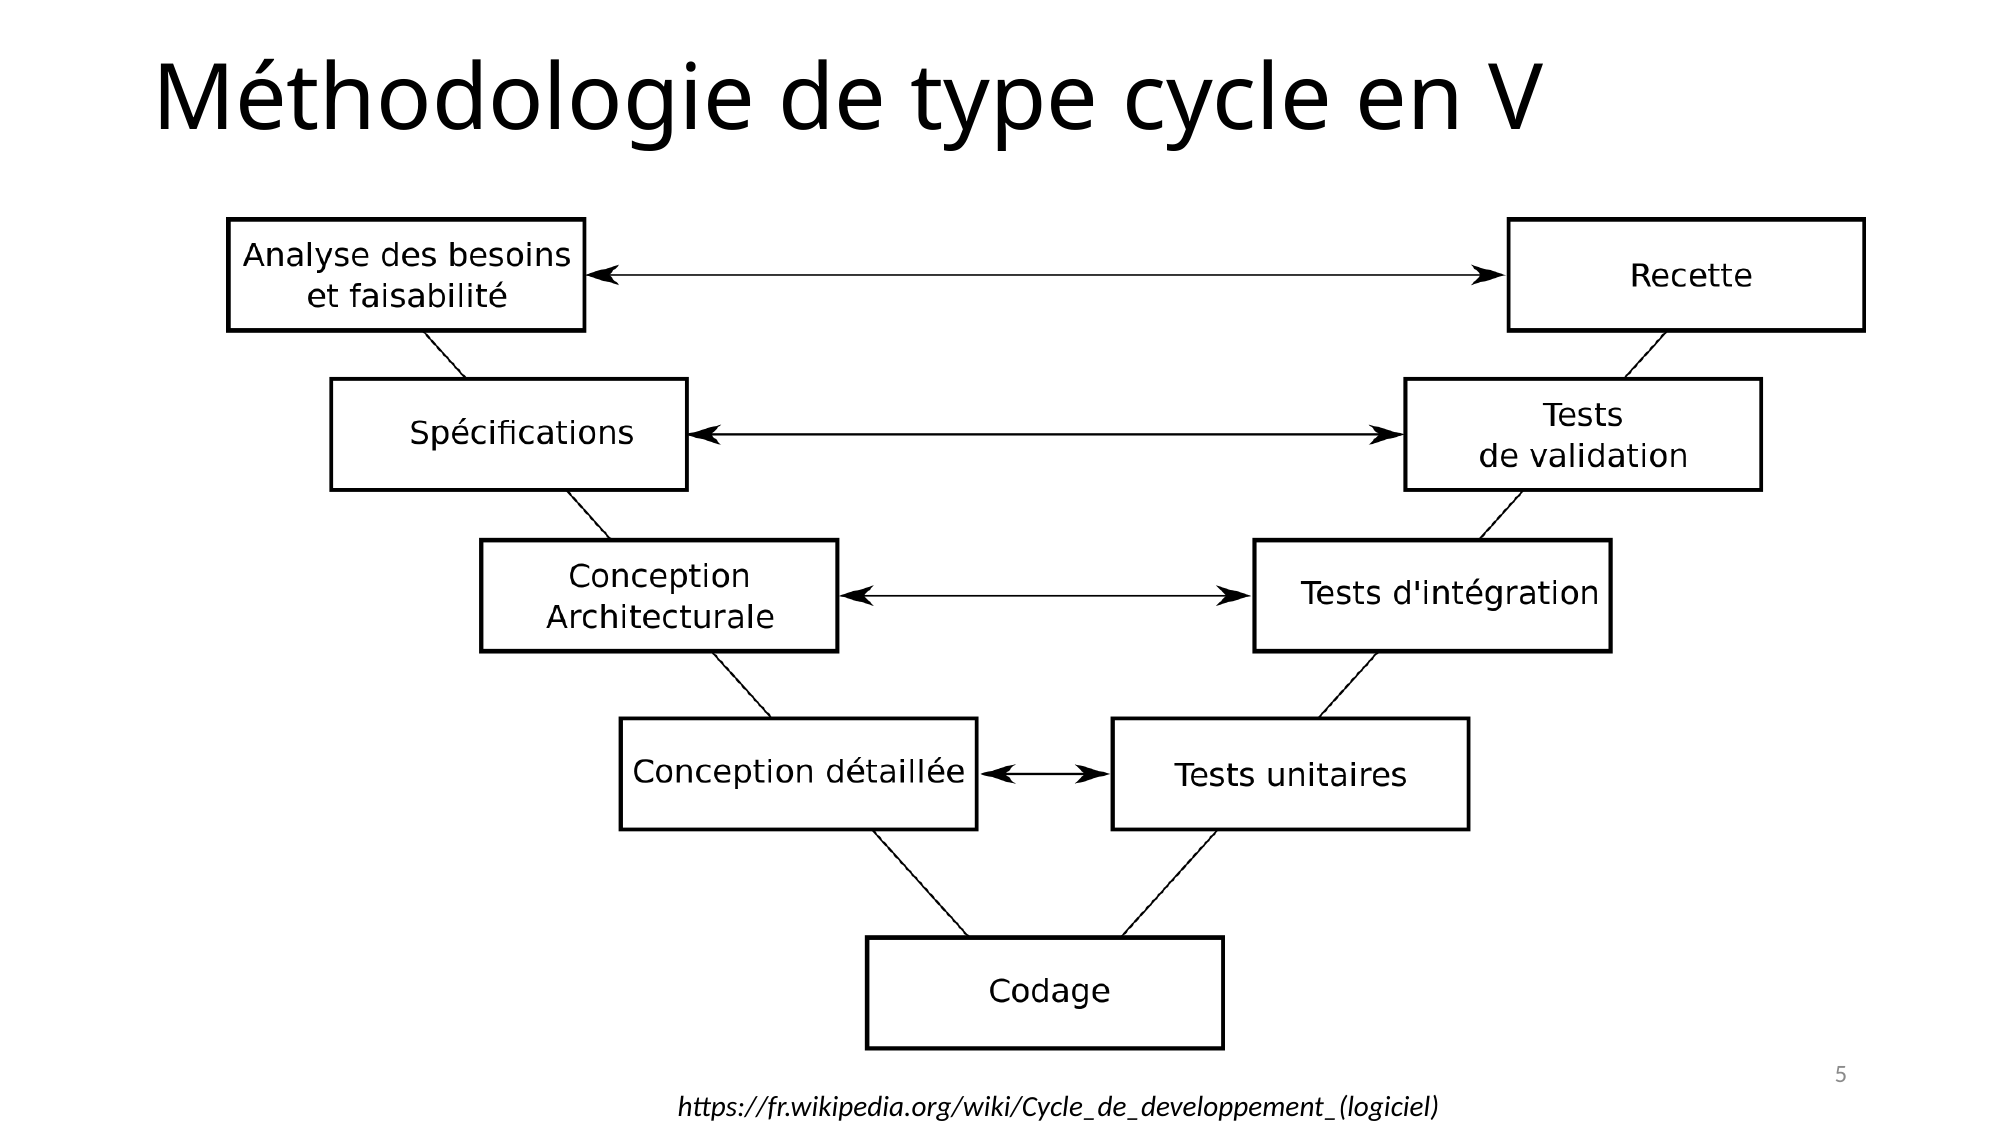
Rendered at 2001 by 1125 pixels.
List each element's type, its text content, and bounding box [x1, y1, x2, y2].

text_box Méthodologie de type cycle en V [137, 0, 1904, 209]
picture [226, 216, 1866, 1052]
text_box https://fr.wikipedia.org/wiki/Cycle_de_developpement_(logiciel) [663, 1080, 1455, 1125]
text_box <number> [1412, 1057, 1862, 1103]
